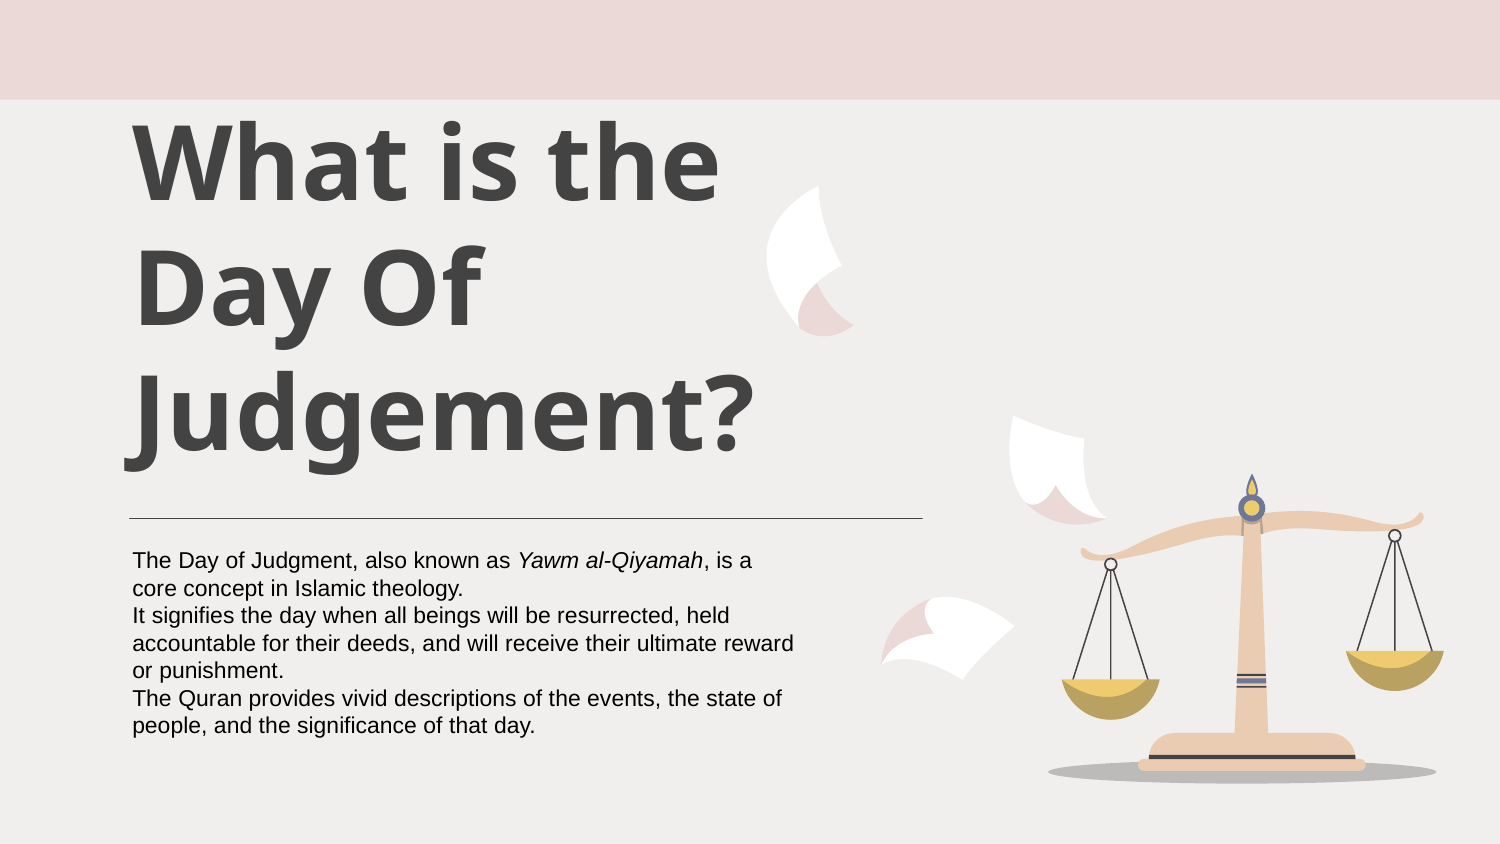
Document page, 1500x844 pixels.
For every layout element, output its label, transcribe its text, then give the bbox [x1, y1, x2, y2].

subtitle The Day of Judgment, also known as Yawm al-Qiyamah, is a core concept in Islamic theology. It signifies the day when all beings will be resurrected, held accountable for their deeds, and will receive their ultimate reward or punishment. The Quran provides vivid descriptions of the events, the state of people, and the significance of that day. [117, 531, 719, 721]
title What is the Day Of Judgement? [117, 346, 709, 487]
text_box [1047, 473, 1444, 784]
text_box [715, 185, 1109, 712]
